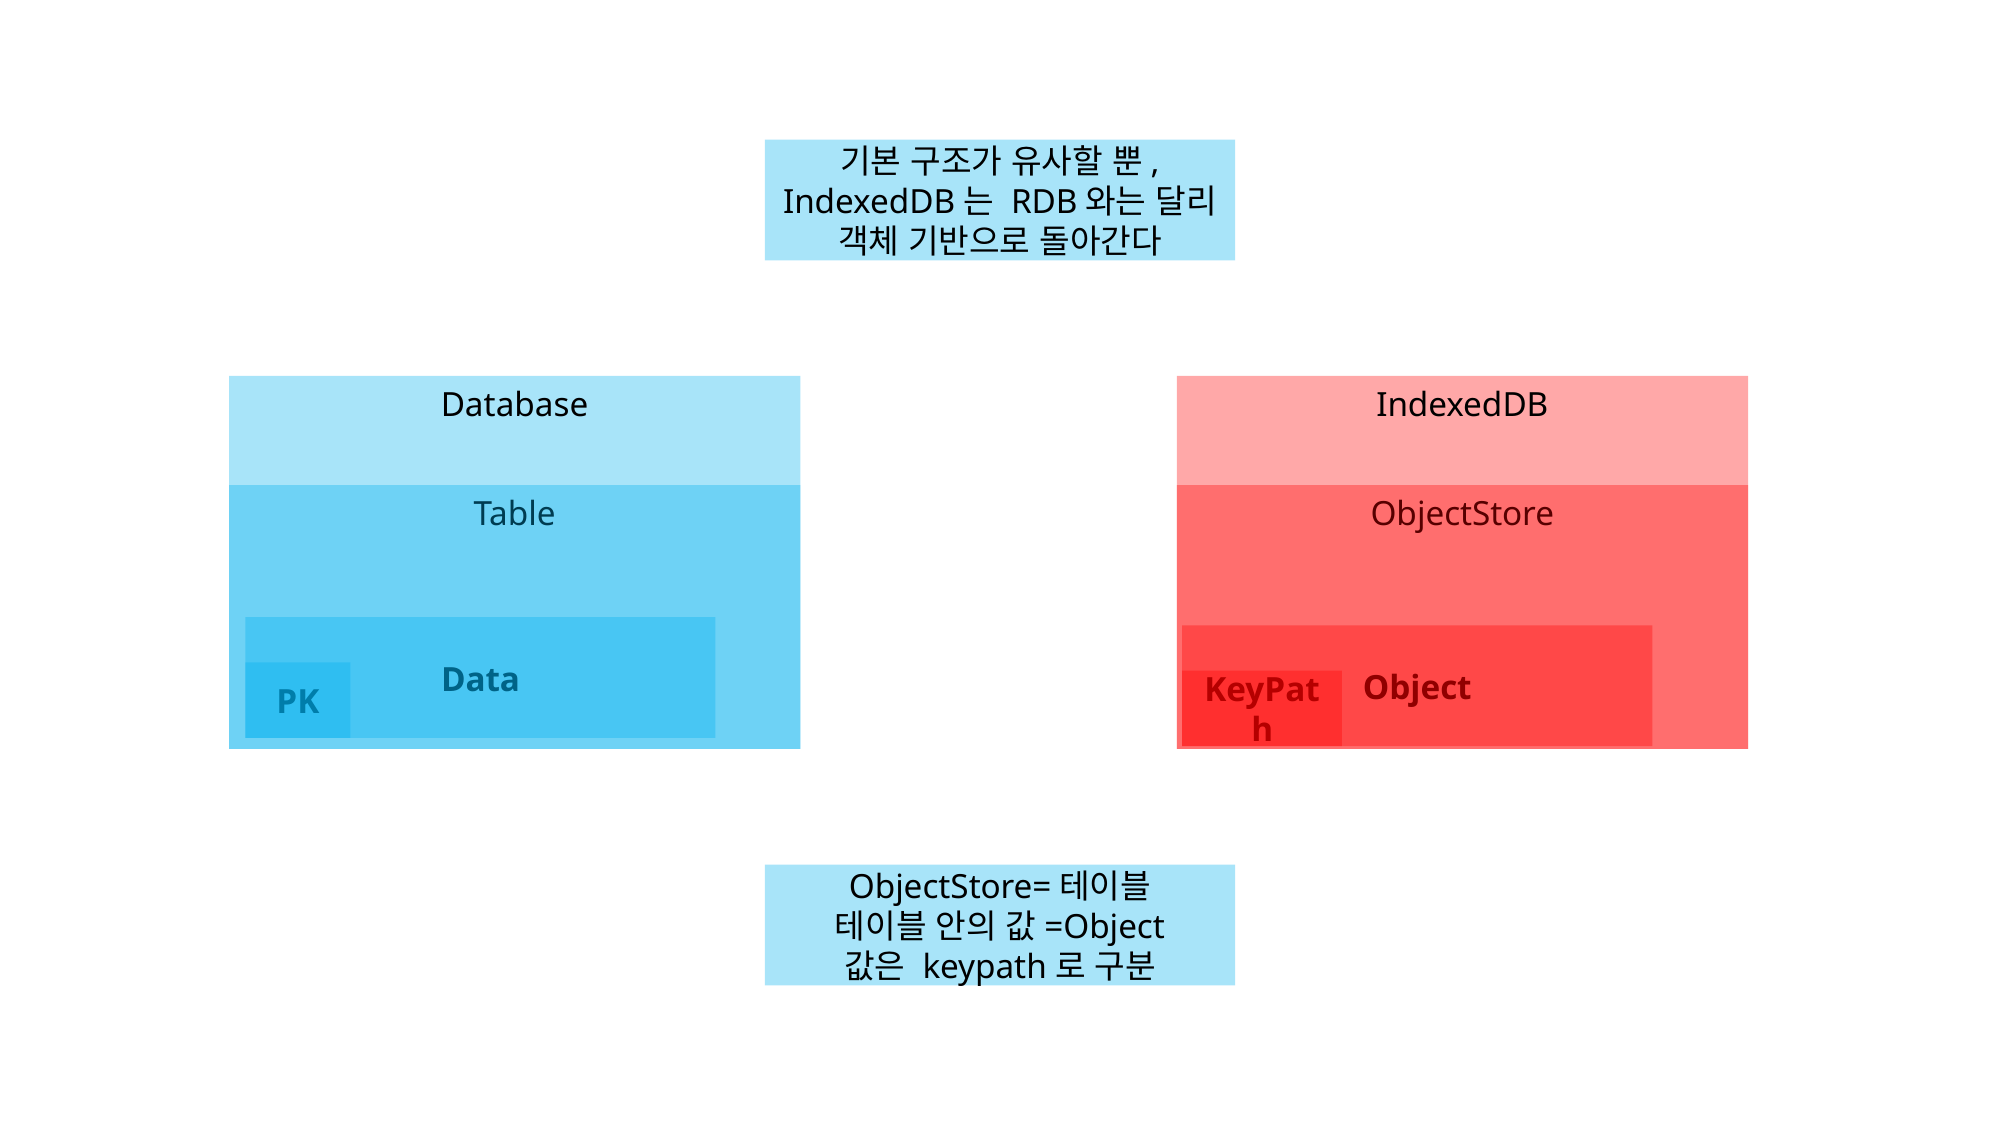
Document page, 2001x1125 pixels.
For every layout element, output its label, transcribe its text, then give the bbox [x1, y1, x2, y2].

text_box Database [228, 375, 801, 750]
text_box 기본 구조가 유사할 뿐, IndexedDB는 RDB와는 달리 객체 기반으로 돌아간다 [764, 139, 1236, 261]
text_box IndexedDB [1176, 375, 1749, 750]
text_box ObjectStore=테이블 테이블 안의 값=Object 값은 keypath로 구분 [764, 864, 1236, 986]
